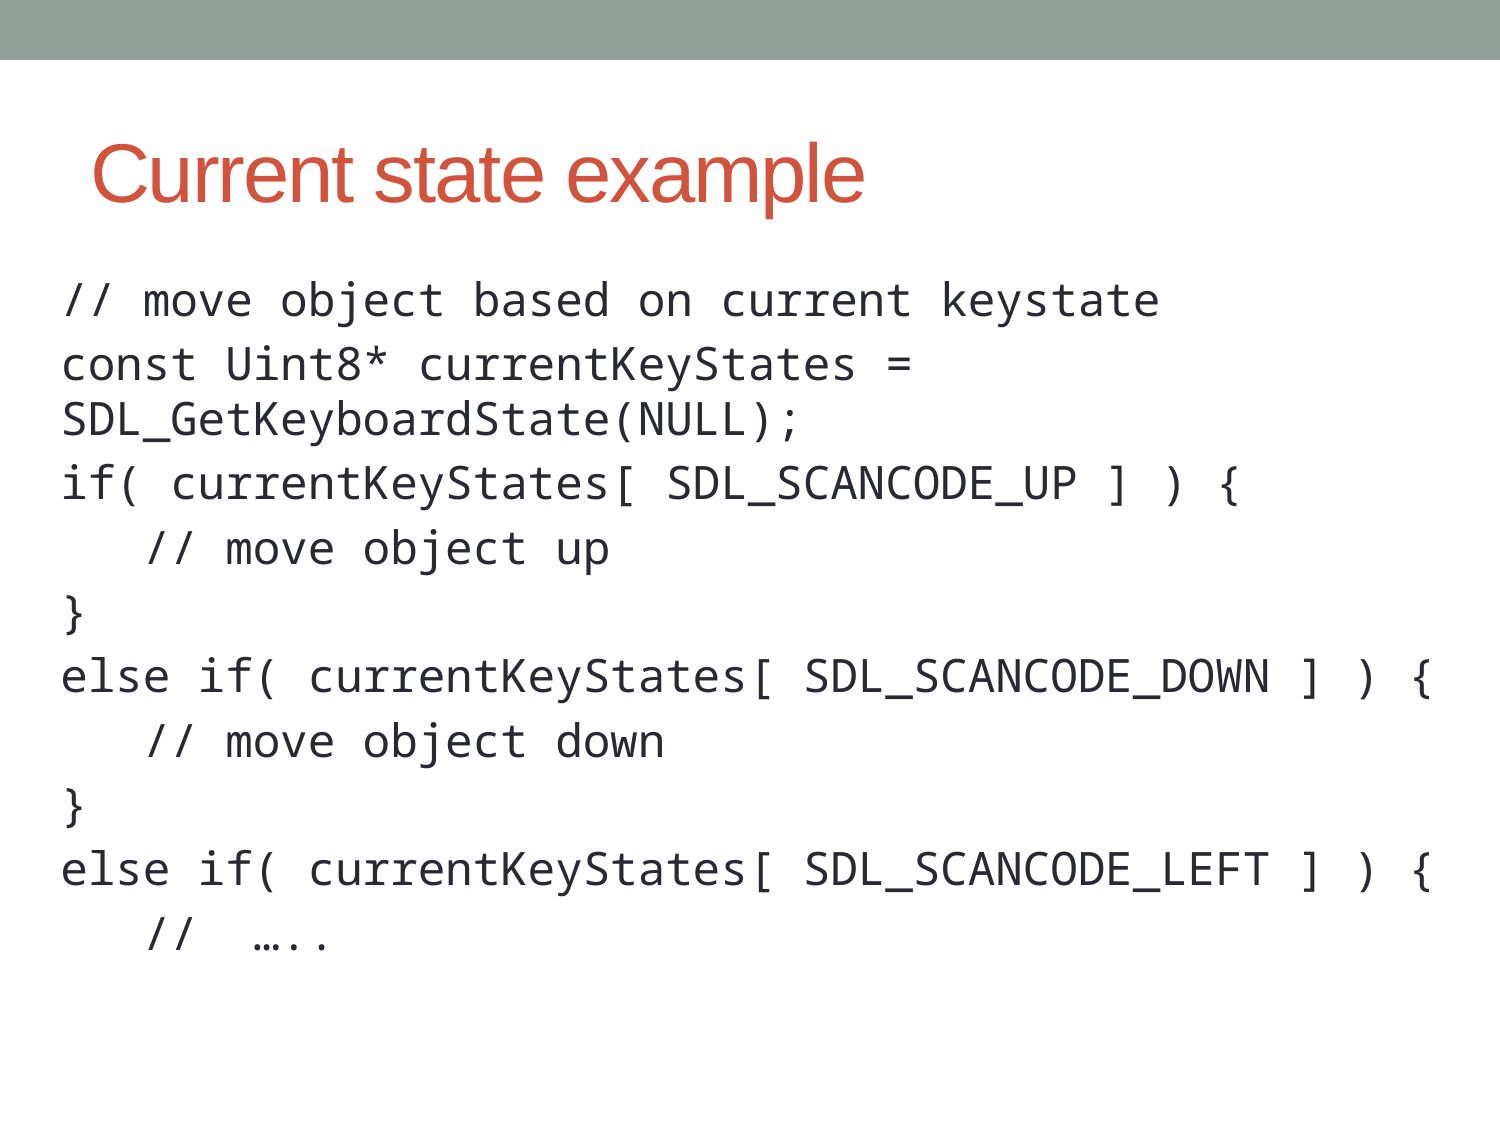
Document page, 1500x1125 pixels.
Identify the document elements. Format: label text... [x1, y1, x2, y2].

list // move object based on current keystate const Uint8* currentKeyStates = SDL_GetKeyboardState(NULL); if( currentKeyStates[ SDL_SCANCODE_UP ] ) { // move object up } else if( currentKeyStates[ SDL_SCANCODE_DOWN ] ) { // move object down } else if( currentKeyStates[ SDL_SCANCODE_LEFT ] ) { // ….. [45, 262, 1478, 1063]
title Current state example [75, 87, 1425, 250]
